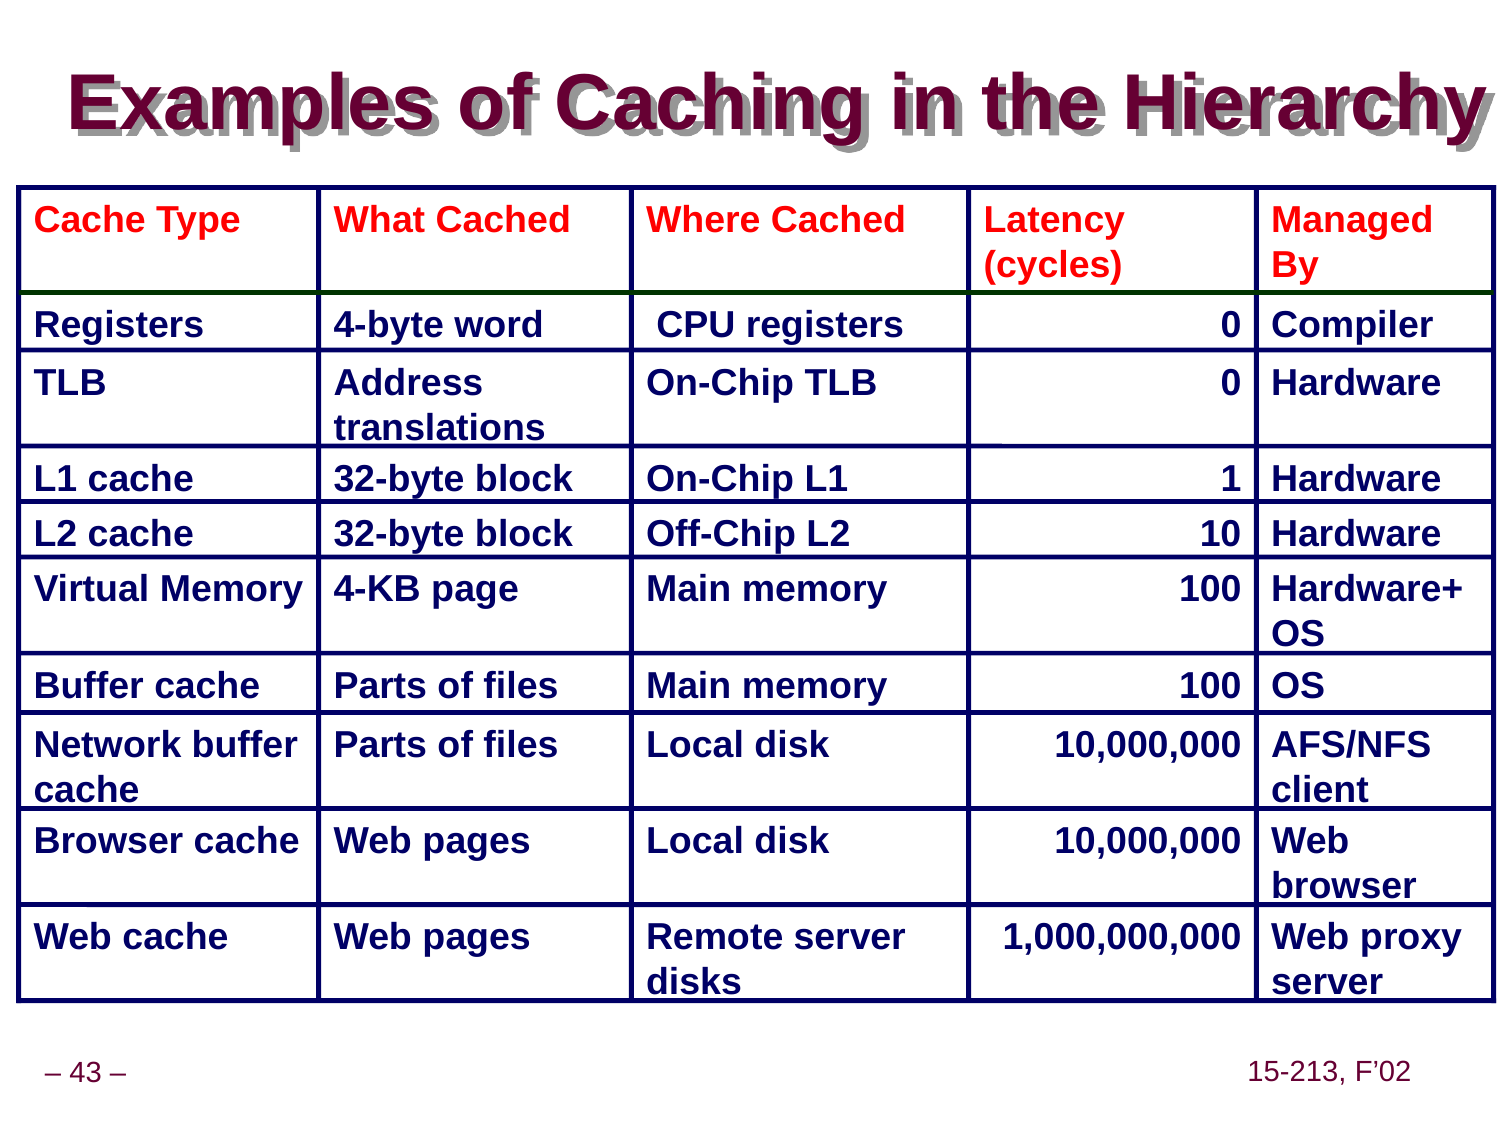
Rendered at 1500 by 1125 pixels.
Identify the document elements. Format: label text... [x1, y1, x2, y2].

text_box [18, 187, 1495, 1001]
title Examples of Caching in the Hierarchy [66, 40, 1497, 169]
